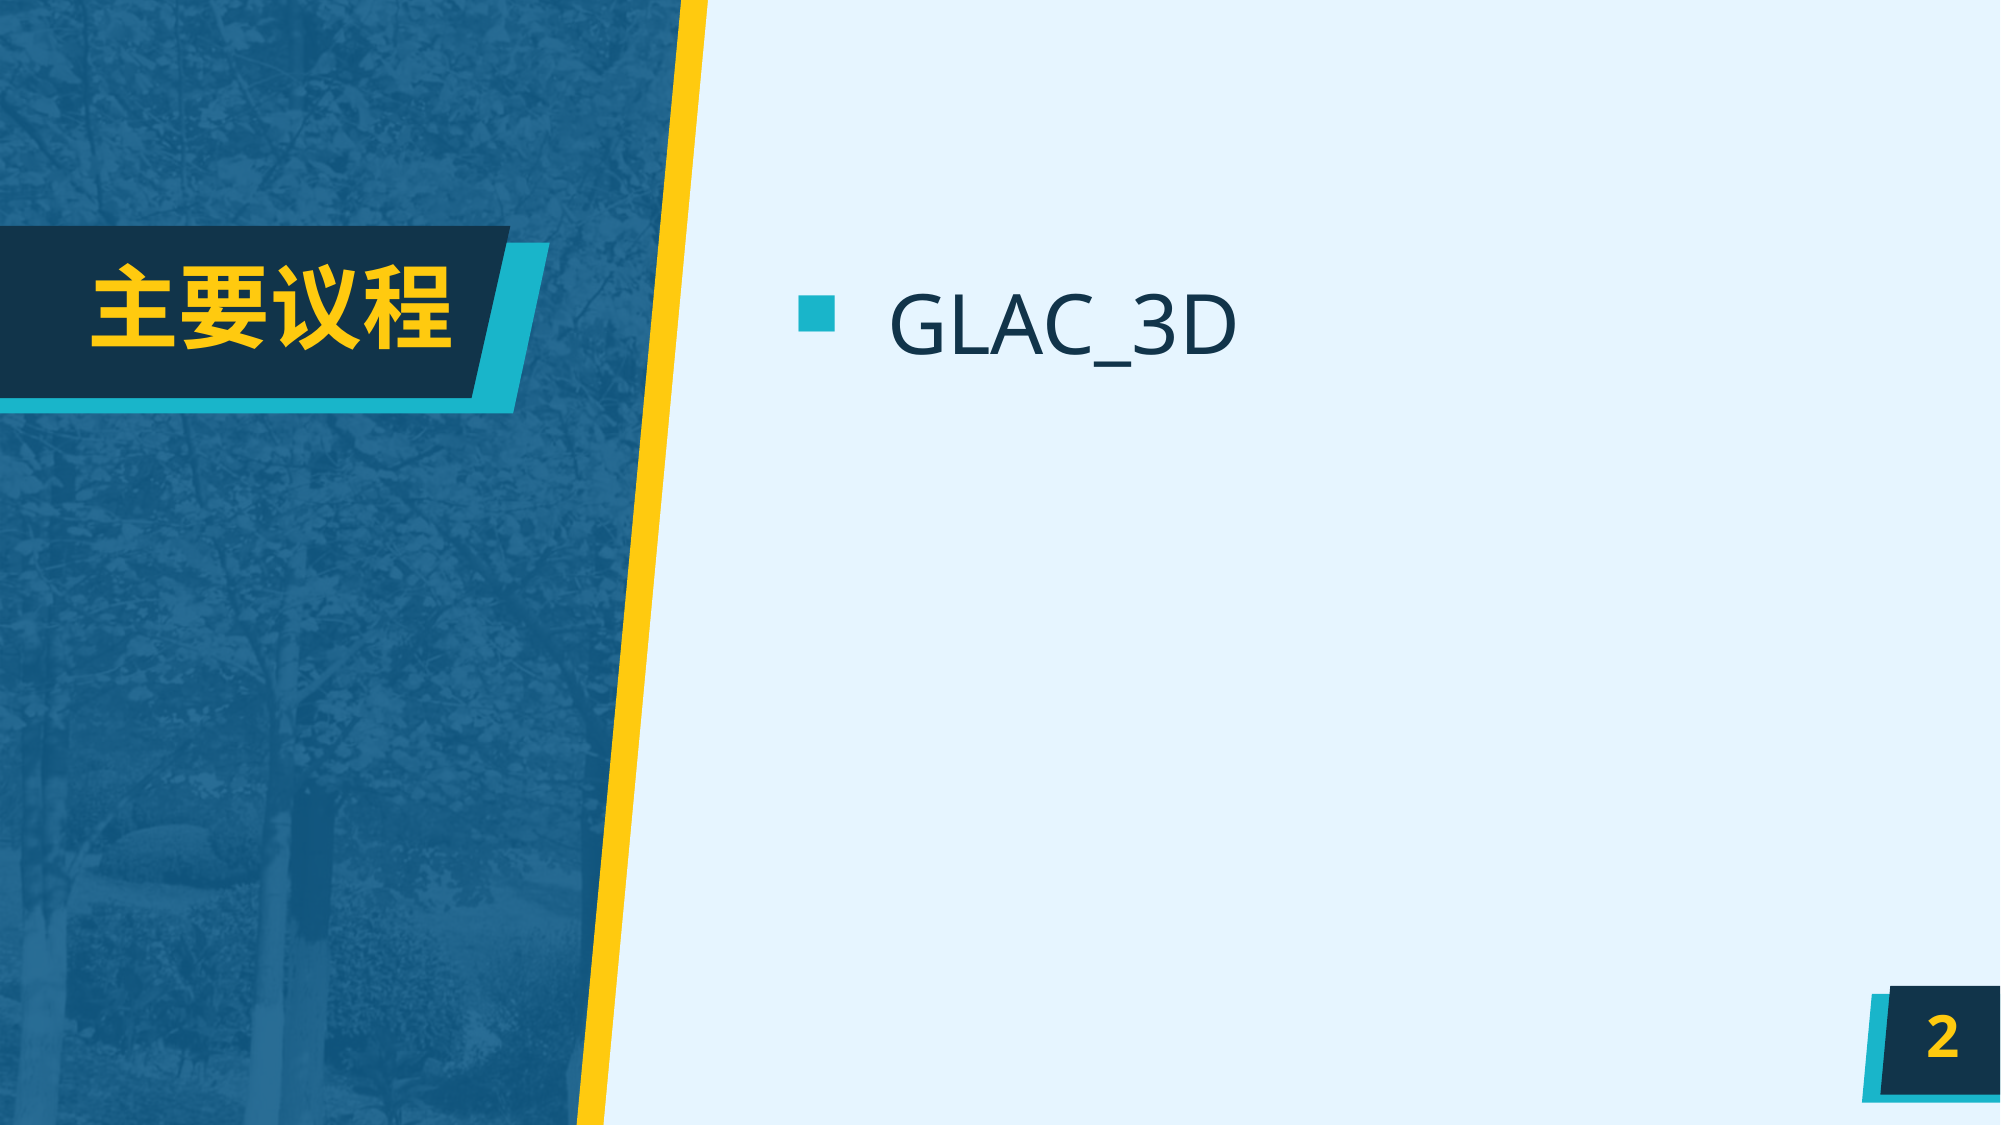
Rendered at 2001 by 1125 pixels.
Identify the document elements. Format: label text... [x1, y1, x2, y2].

list GLAC_3D [778, 244, 1862, 957]
slide_number 2 [1898, 993, 1989, 1084]
title 主要议程 [0, 225, 470, 398]
